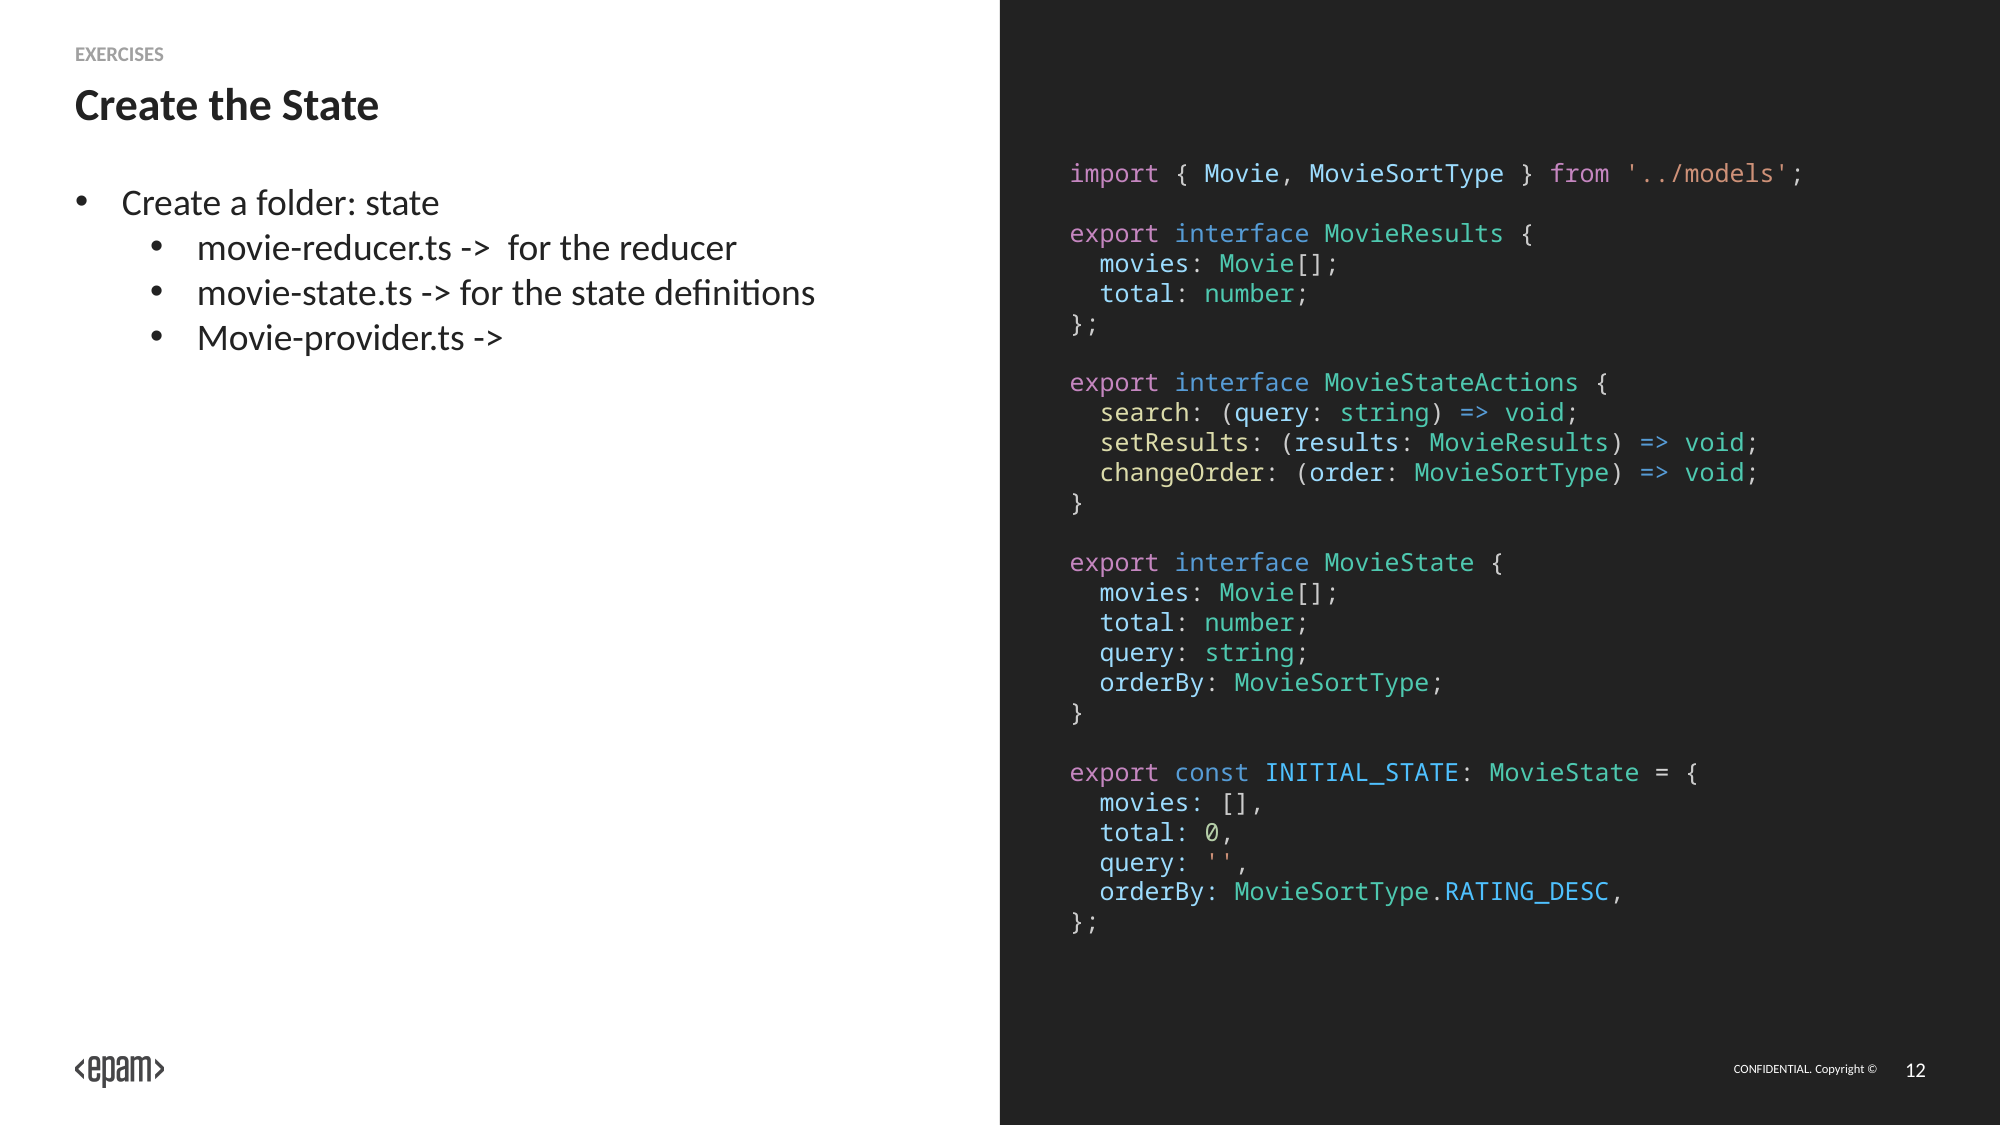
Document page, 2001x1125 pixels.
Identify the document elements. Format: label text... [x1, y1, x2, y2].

text_box import { Movie, MovieSortType } from '../models'; export interface MovieResults { movies: Movie[]; total: number; }; export interface MovieStateActions { search: (query: string) => void; setResults: (results: MovieResults) => void; changeOrder: (order: MovieSortType) => void; } export interface MovieState { movies: Movie[]; total: number; query: string; orderBy: MovieSortType; } export const INITIAL_STATE: MovieState = { movies: [], total: 0, query: '', orderBy: MovieSortType.RATING_DESC, }; [1054, 149, 1925, 944]
title Create the State [75, 75, 946, 150]
text_box Create a folder: state movie-reducer.ts -> for the reducer movie-state.ts -> for the state definitions Movie-provider.ts -> [74, 177, 946, 358]
list Exercises [75, 37, 668, 75]
picture [75, 1056, 164, 1088]
